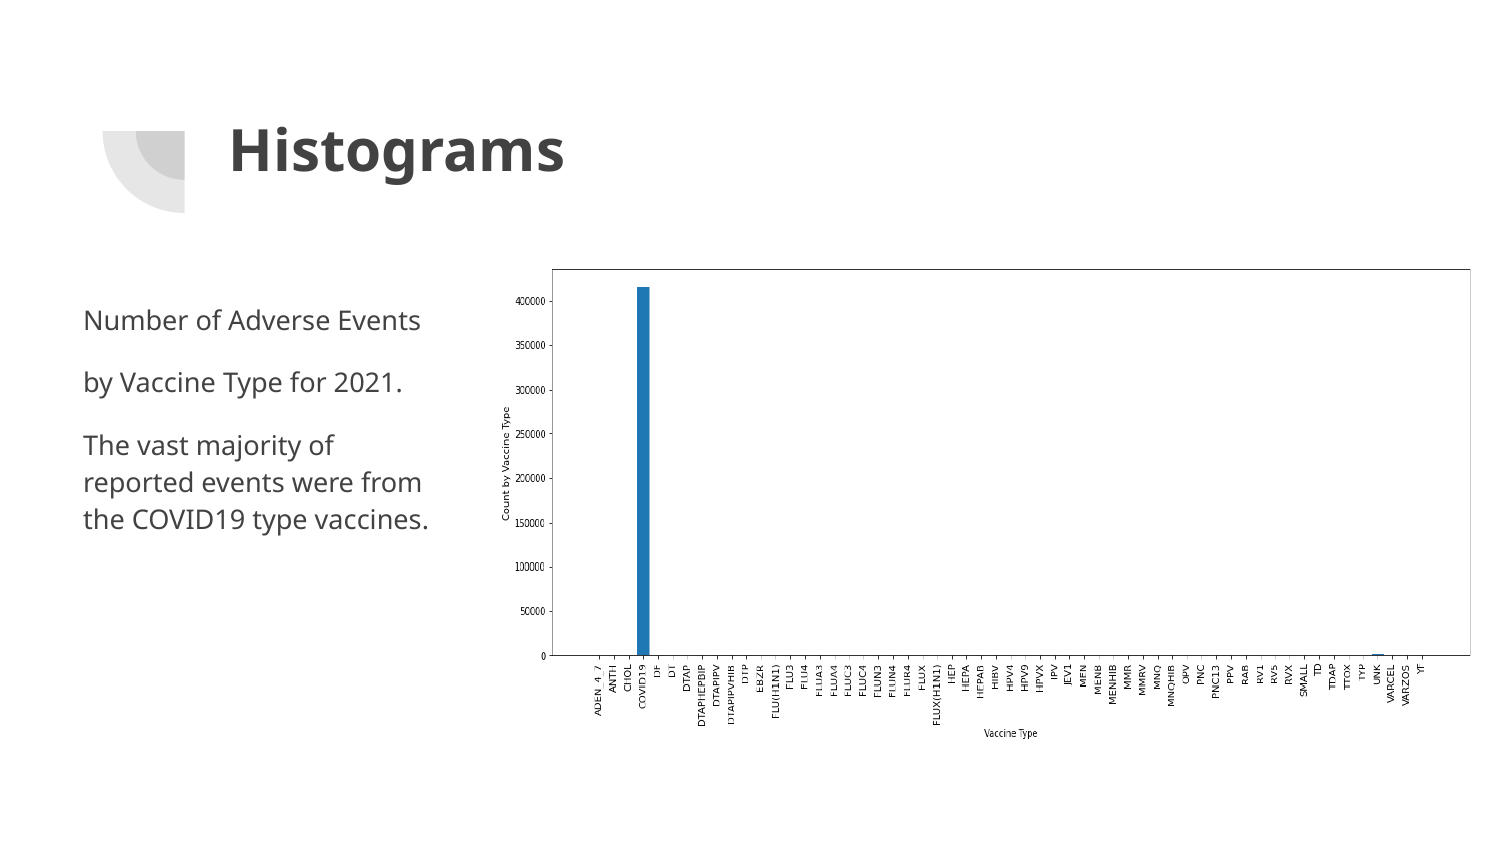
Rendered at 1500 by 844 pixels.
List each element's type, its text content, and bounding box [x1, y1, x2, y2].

list Number of Adverse Events by Vaccine Type for 2021. The vast majority of reported events were from the COVID19 type vaccines. [68, 283, 463, 669]
picture [497, 261, 1476, 747]
title Histograms [213, 98, 1368, 263]
